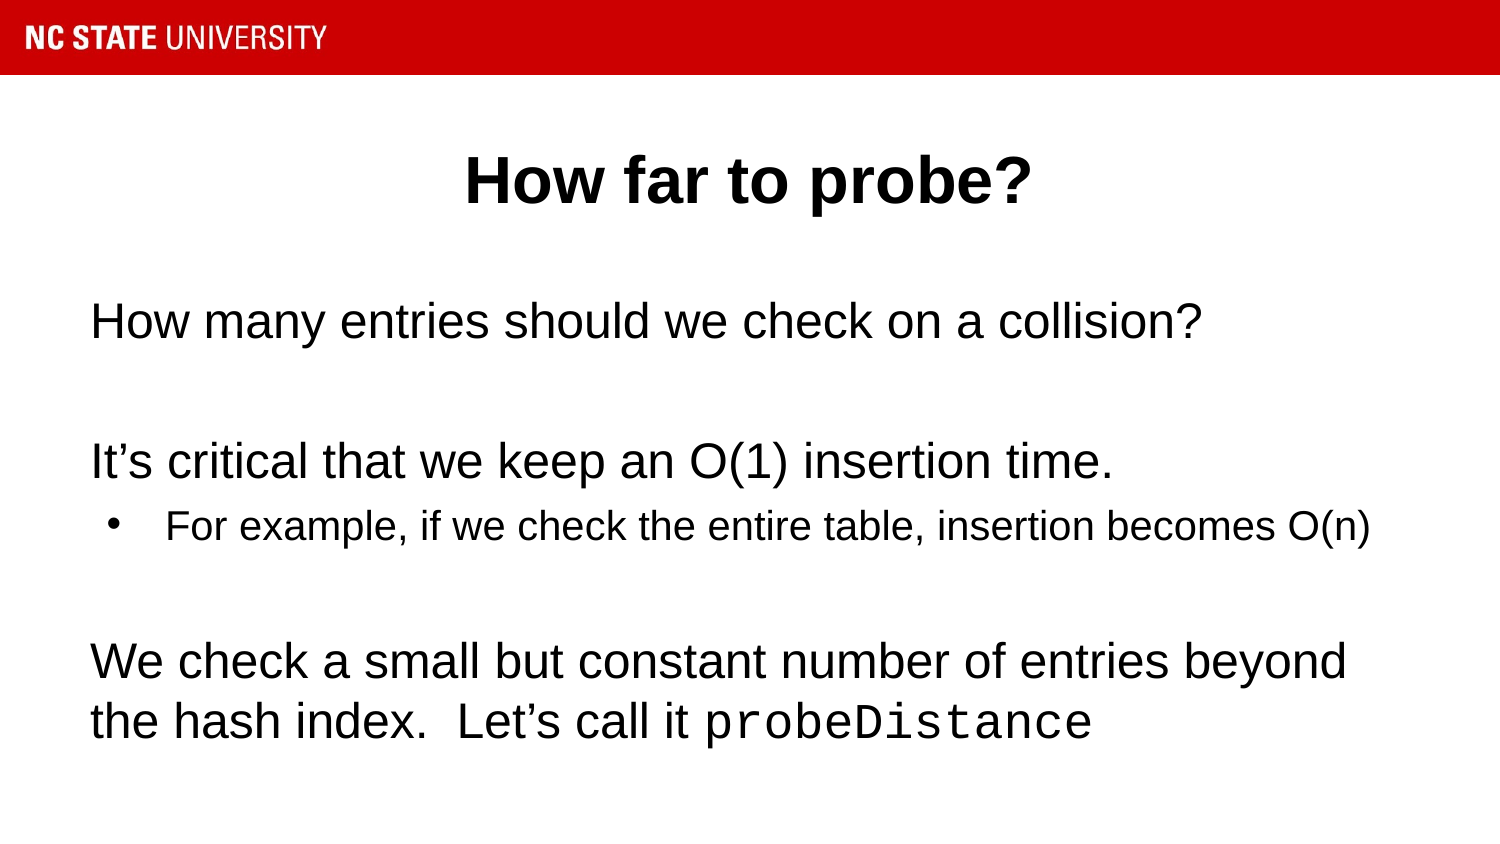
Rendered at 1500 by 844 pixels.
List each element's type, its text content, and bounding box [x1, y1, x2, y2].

title How far to probe? [75, 110, 1425, 243]
list How many entries should we check on a collision? It’s critical that we keep an O(1) insertion time. For example, if we check the entire table, insertion becomes O(n) We check a small but constant number of entries beyond the hash index. Let’s call it probeDistance [75, 273, 1425, 723]
picture [0, 0, 1500, 75]
